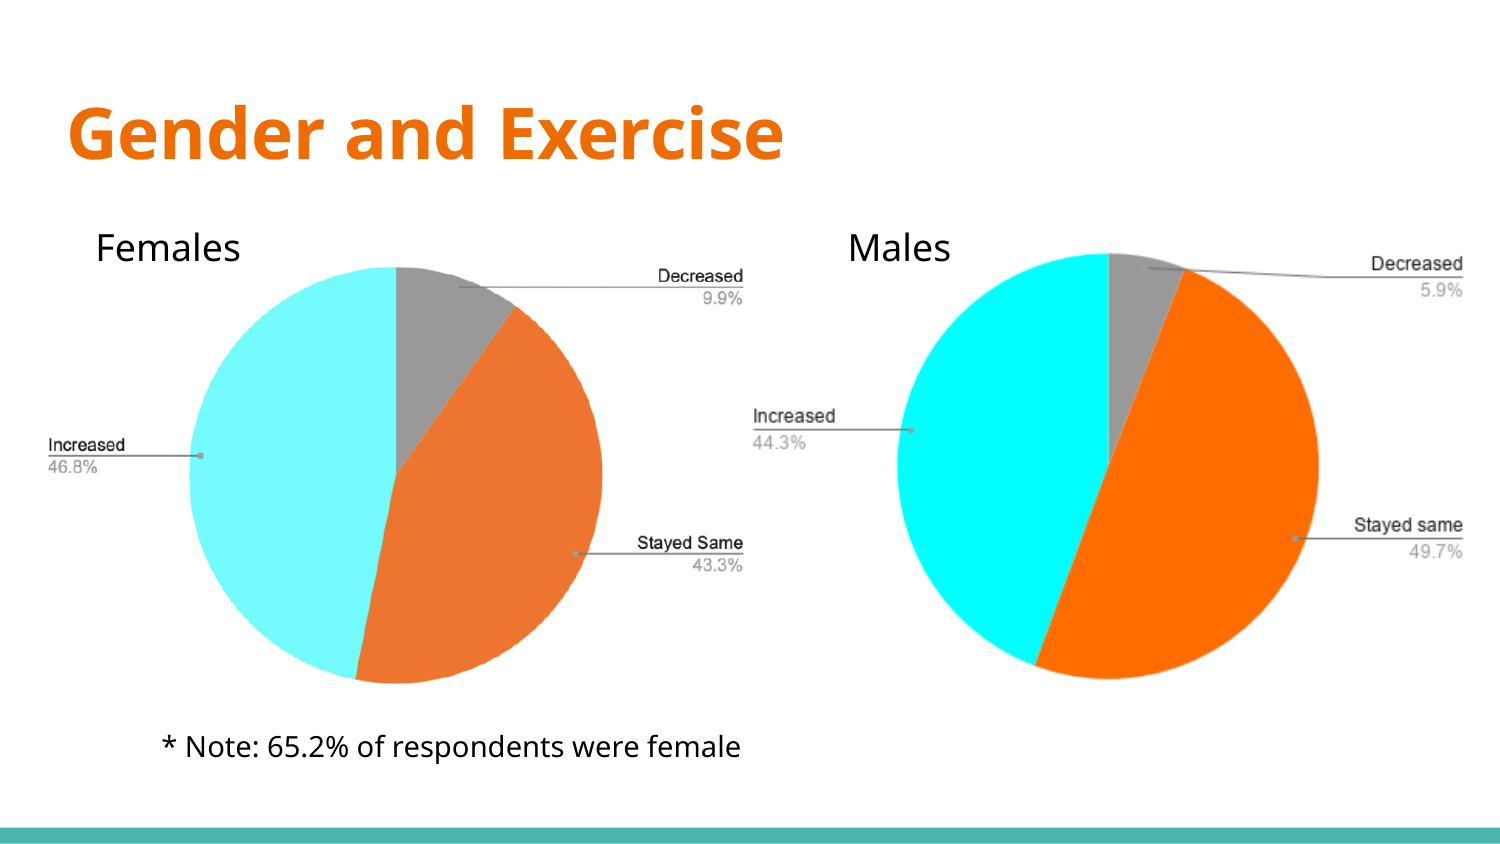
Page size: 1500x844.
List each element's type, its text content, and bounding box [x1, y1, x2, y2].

title Gender and Exercise [51, 72, 1449, 189]
text_box Females [80, 201, 340, 247]
picture [29, 248, 1471, 685]
text_box * Note: 65.2% of respondents were female [146, 713, 801, 814]
text_box Males [832, 201, 1093, 247]
